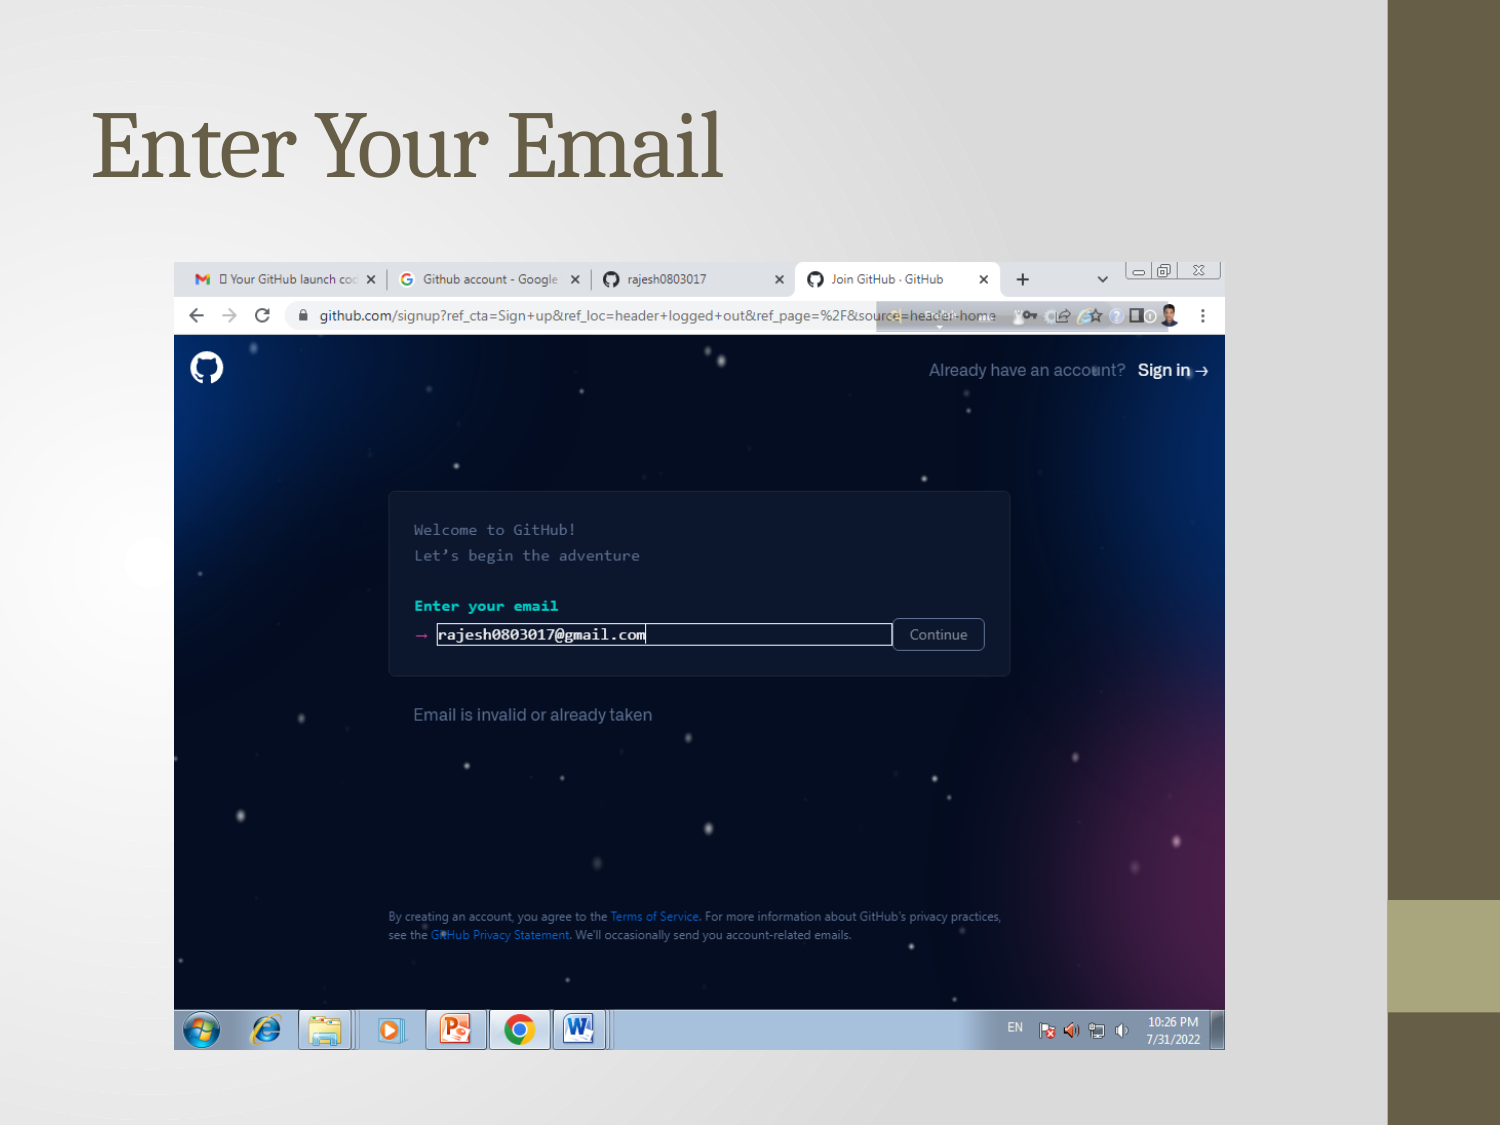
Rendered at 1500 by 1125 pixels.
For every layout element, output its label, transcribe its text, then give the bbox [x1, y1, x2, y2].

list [174, 261, 1226, 1051]
title Enter Your Email [75, 45, 1325, 233]
